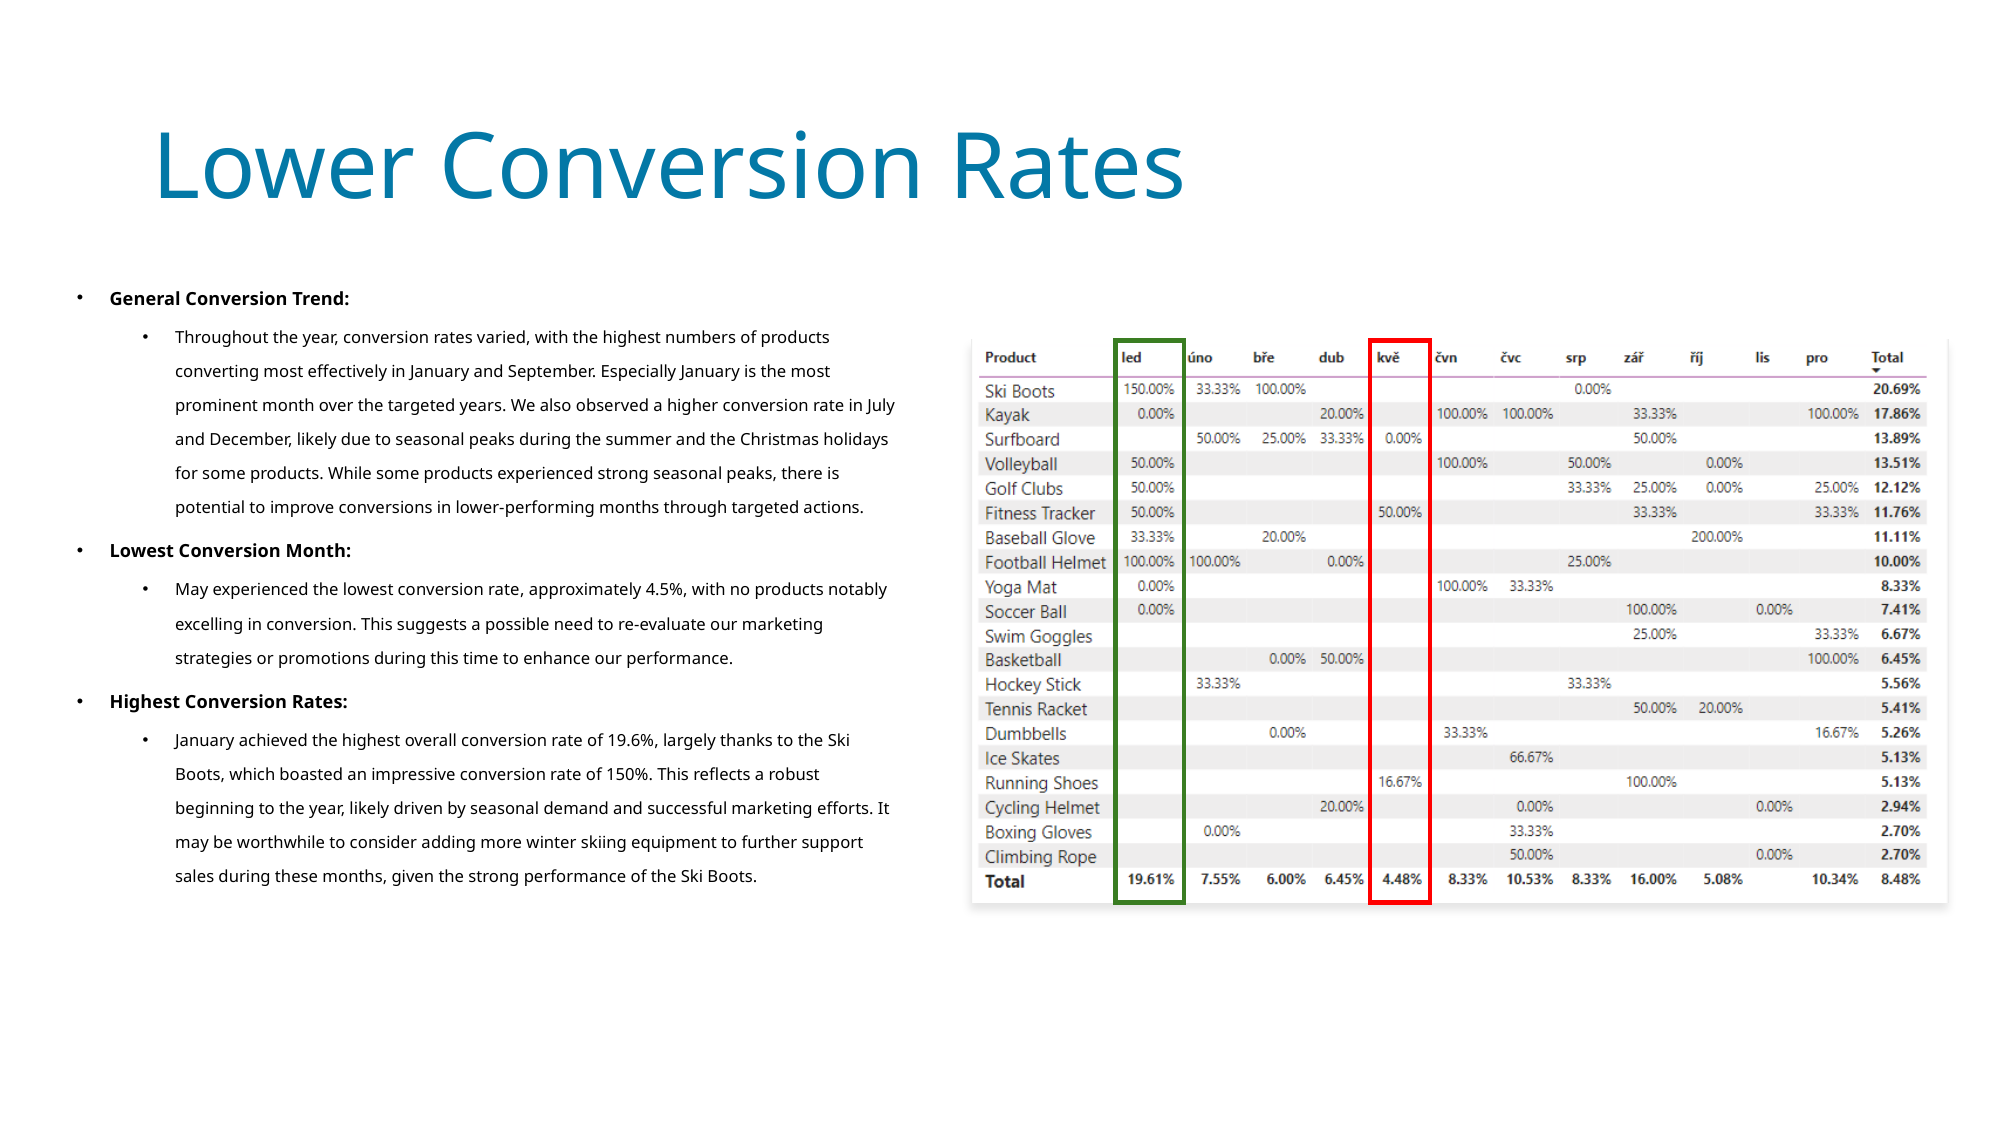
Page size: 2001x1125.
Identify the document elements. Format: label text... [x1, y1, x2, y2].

title Lower Conversion Rates [137, 59, 1863, 278]
picture [970, 338, 1950, 904]
list General Conversion Trend: Throughout the year, conversion rates varied, with the highest numbers of products converting most effectively in January and September. Especially January is the most prominent month over the targeted years. We also observed a higher conversion rate in July and December, likely due to seasonal peaks during the summer and the Christmas holidays for some products. While some products experienced strong seasonal peaks, there is potential to improve conversions in lower-performing months through targeted actions. Lowest Conversion Month: May experienced the lowest conversion rate, approximately 4.5%, with no products notably excelling in conversion. This suggests a possible need to re-evaluate our marketing strategies or promotions during this time to enhance our performance. Highest Conversion Rates: January achieved the highest overall conversion rate of 19.6%, largely thanks to the Ski Boots, which boasted an impressive conversion rate of 150%. This reflects a robust beginning to the year, likely driven by seasonal demand and successful marketing efforts. It may be worthwhile to consider adding more winter skiing equipment to further support sales during these months, given the strong performance of the Ski Boots. [61, 264, 912, 978]
